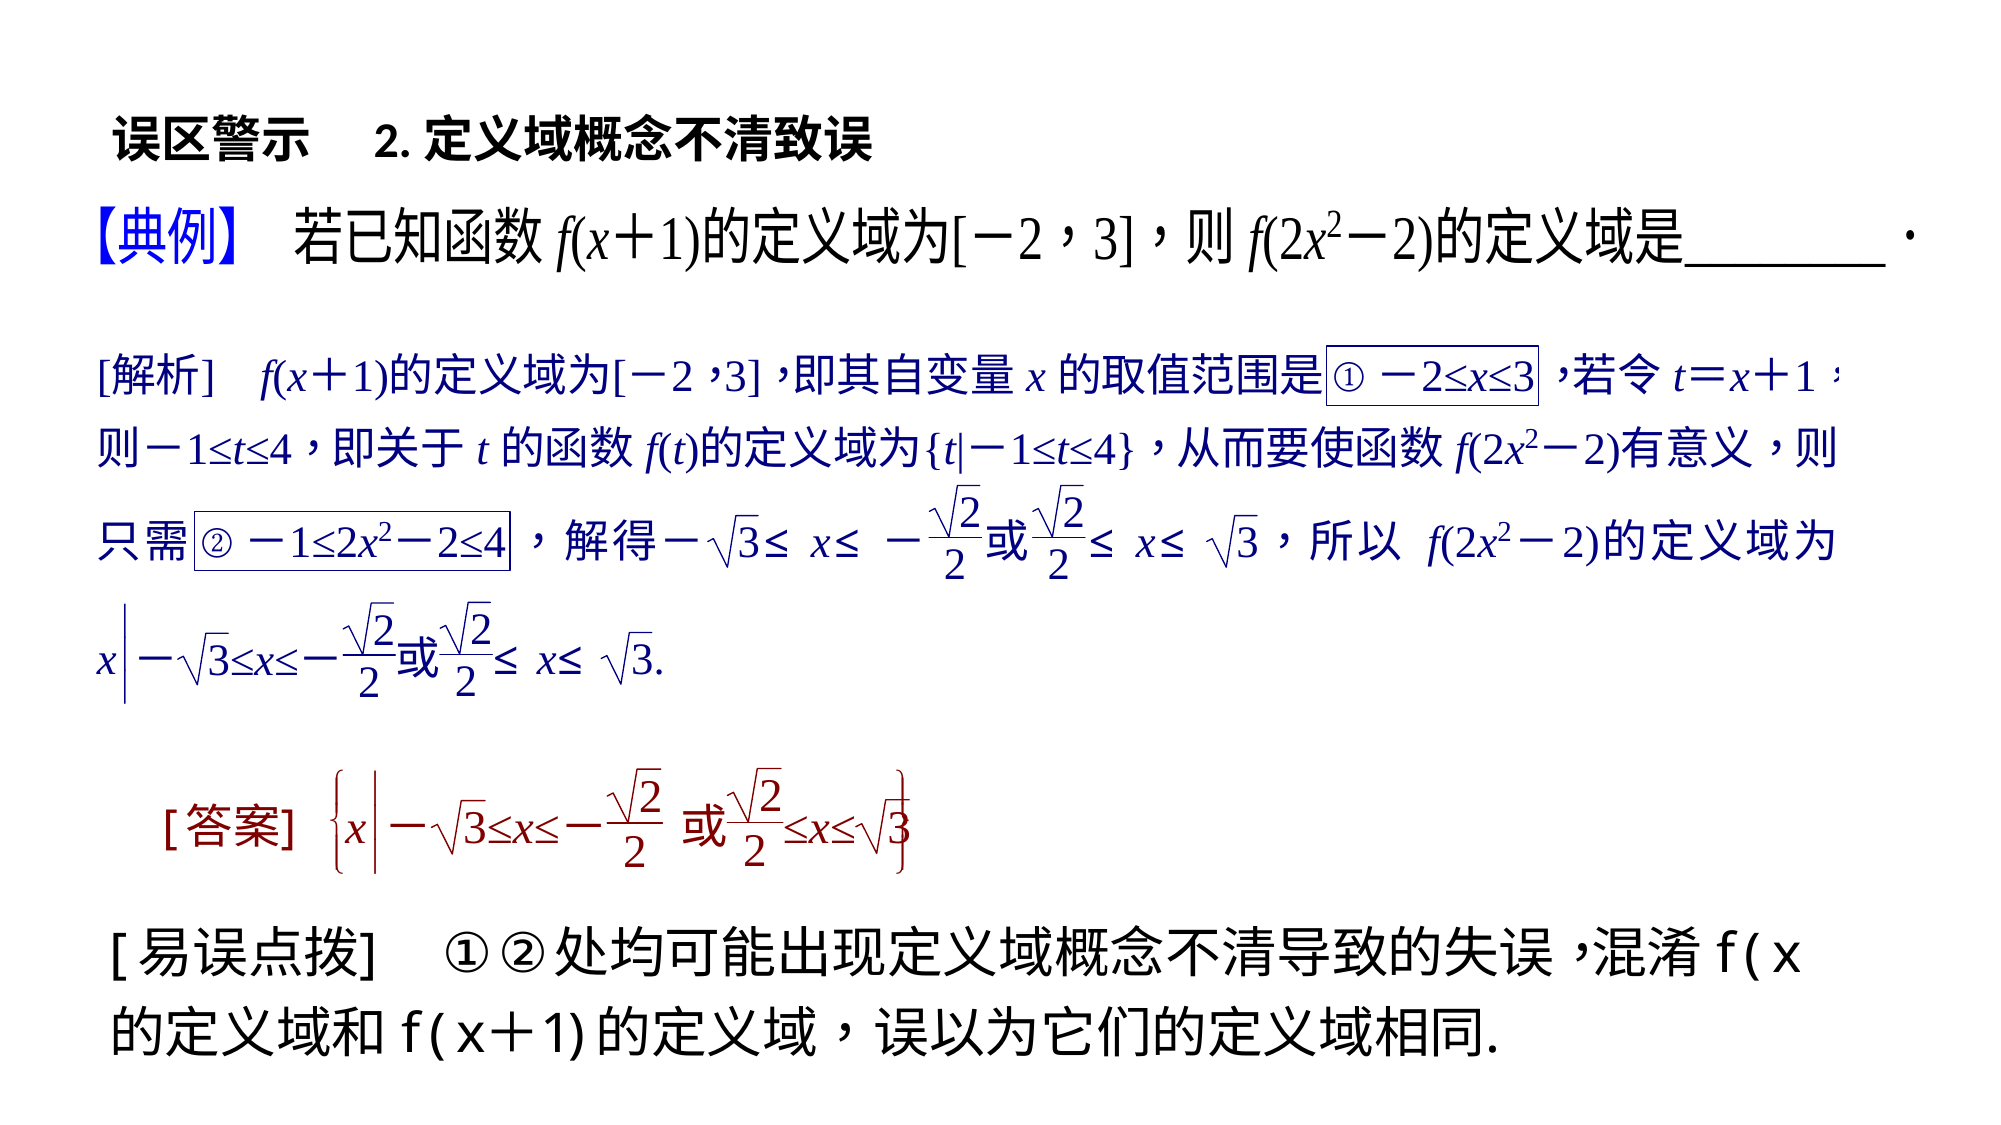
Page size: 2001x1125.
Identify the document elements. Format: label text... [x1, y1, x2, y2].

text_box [67, 197, 1955, 288]
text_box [96, 331, 1843, 722]
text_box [67, 765, 1230, 904]
text_box 误区警示 2.定义域概念不清致误 [96, 86, 1396, 178]
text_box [109, 903, 1804, 1102]
